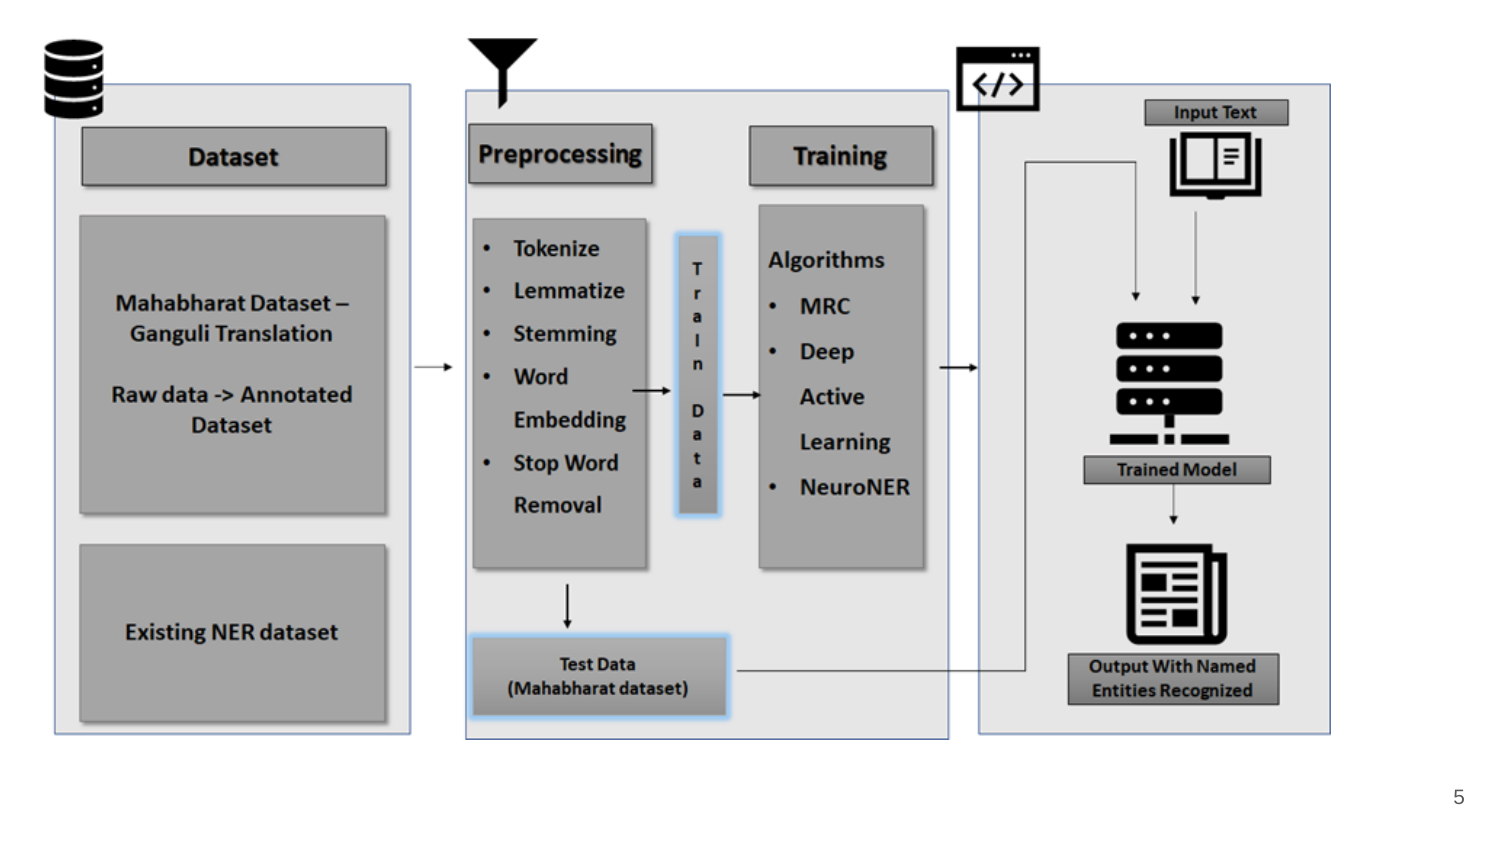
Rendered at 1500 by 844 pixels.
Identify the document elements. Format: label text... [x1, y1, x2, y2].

slide_number ‹#› [1389, 764, 1480, 830]
picture [24, 24, 1331, 741]
